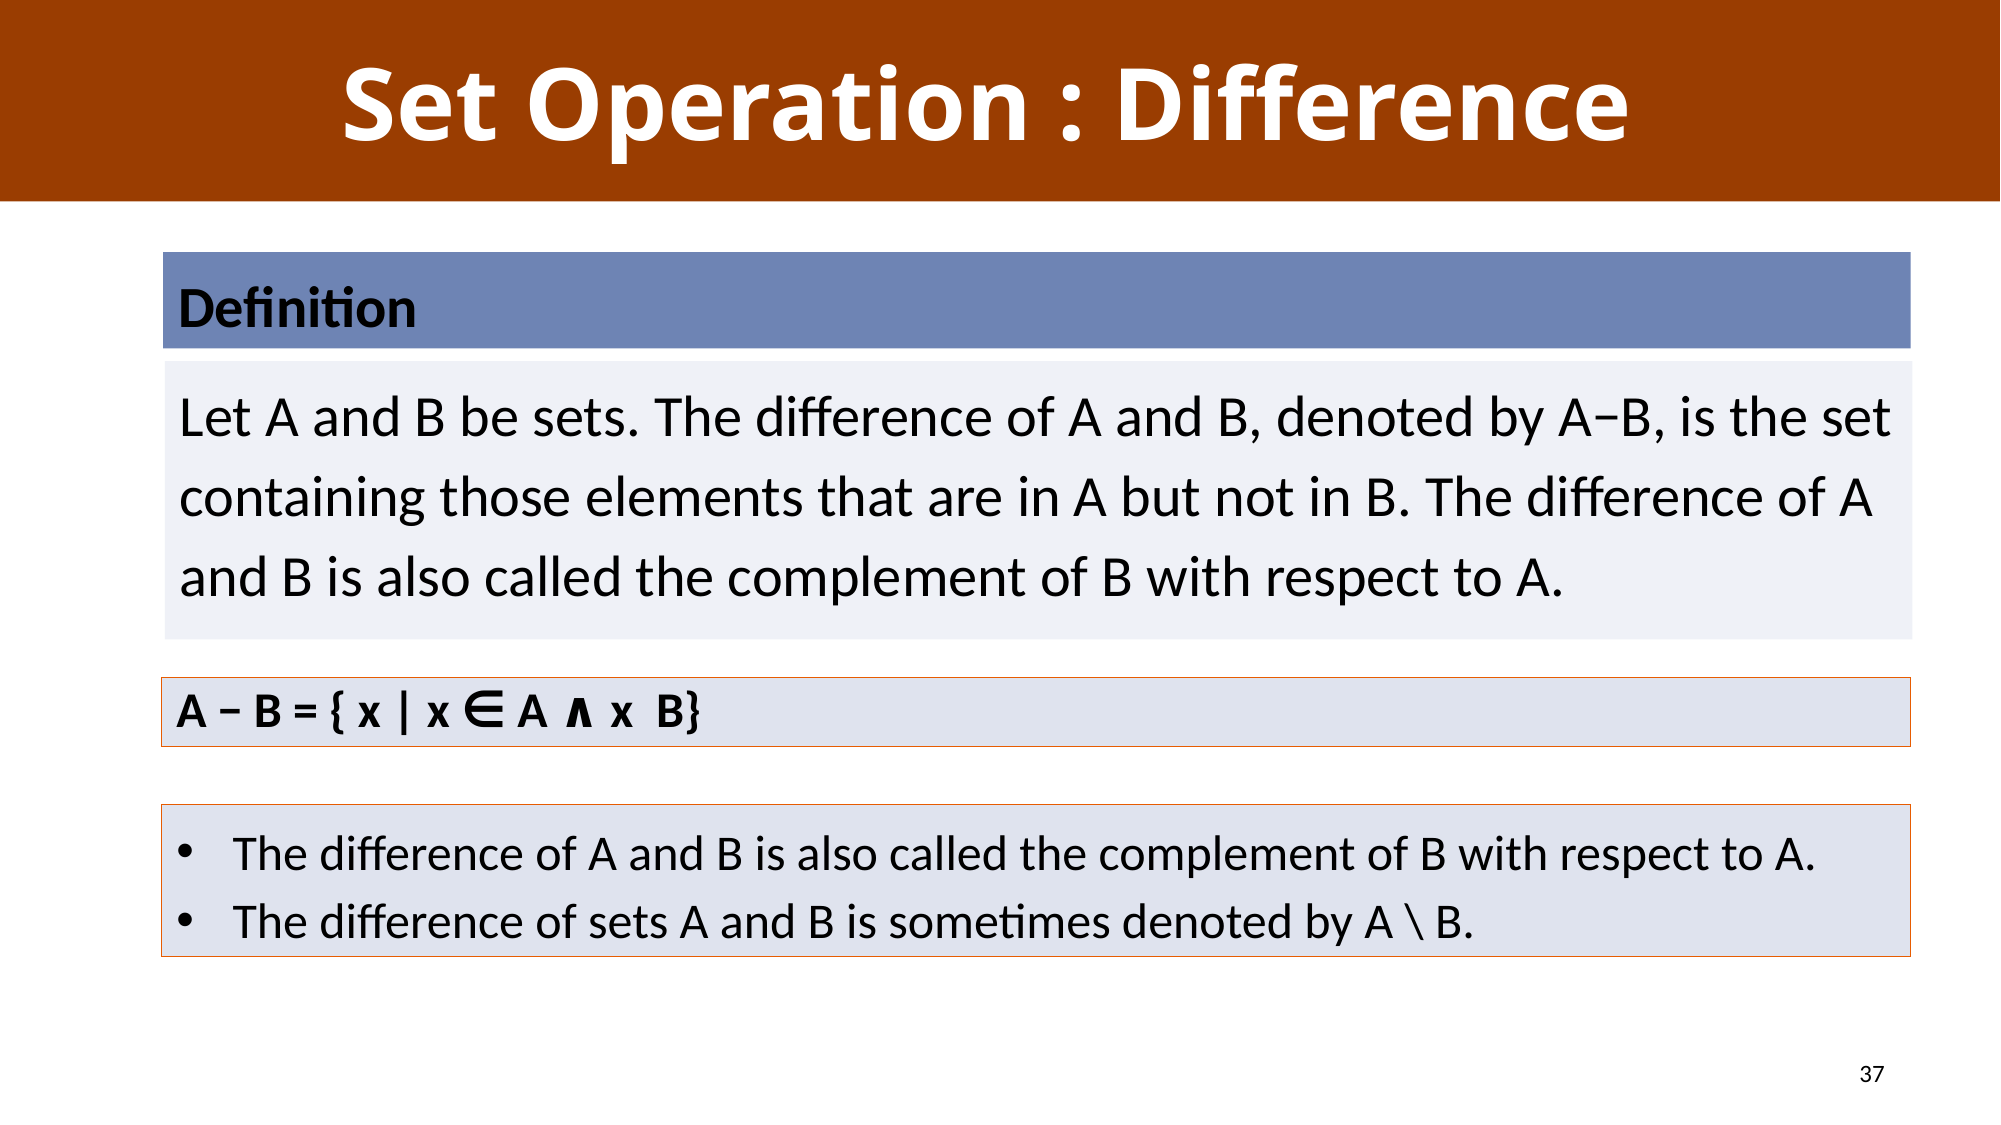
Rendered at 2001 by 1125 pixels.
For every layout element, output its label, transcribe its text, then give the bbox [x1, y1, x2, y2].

text_box The difference of A and B is also called the complement of B with respect to A. The difference of sets A and B is sometimes denoted by A \ B. [161, 804, 1911, 957]
title Set Operation : Difference [0, 0, 2000, 202]
text_box Definition [163, 252, 1911, 349]
slide_number 37 [1433, 1042, 1900, 1103]
text_box Let A and B be sets. The difference of A and B, denoted by A−B, is the set containing those elements that are in A but not in B. The difference of A and B is also called the complement of B with respect to A. [164, 361, 1913, 640]
